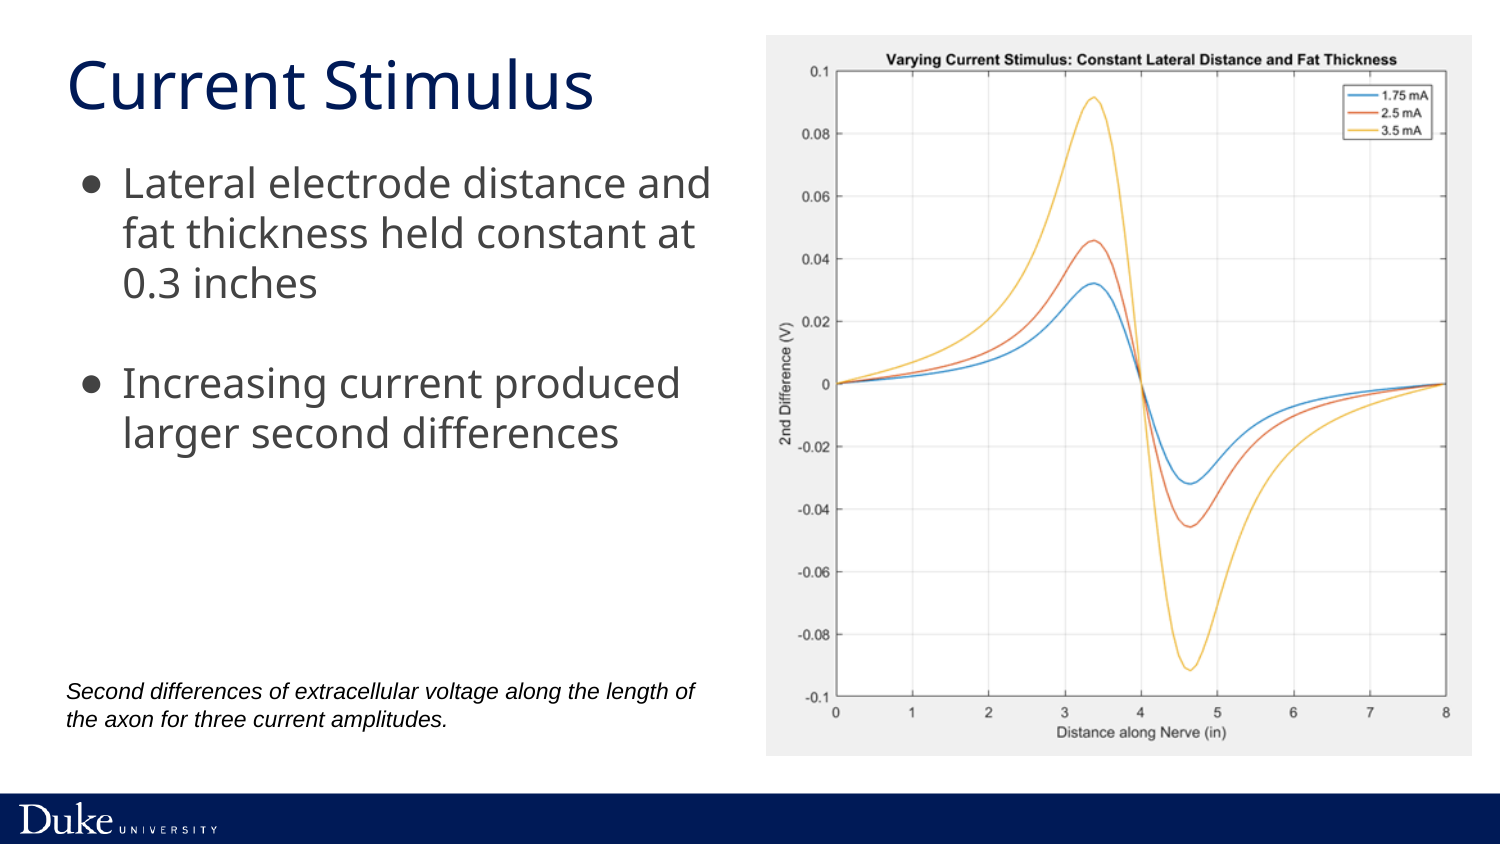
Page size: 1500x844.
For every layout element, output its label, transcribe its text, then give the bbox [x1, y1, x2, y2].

title Current Stimulus [51, 35, 764, 130]
text_box Second differences of extracellular voltage along the length of the axon for three current amplitudes. [51, 661, 748, 756]
list Lateral electrode distance and fat thickness held constant at 0.3 inches Increasing current produced larger second differences [51, 141, 748, 513]
picture [0, 0, 1500, 844]
